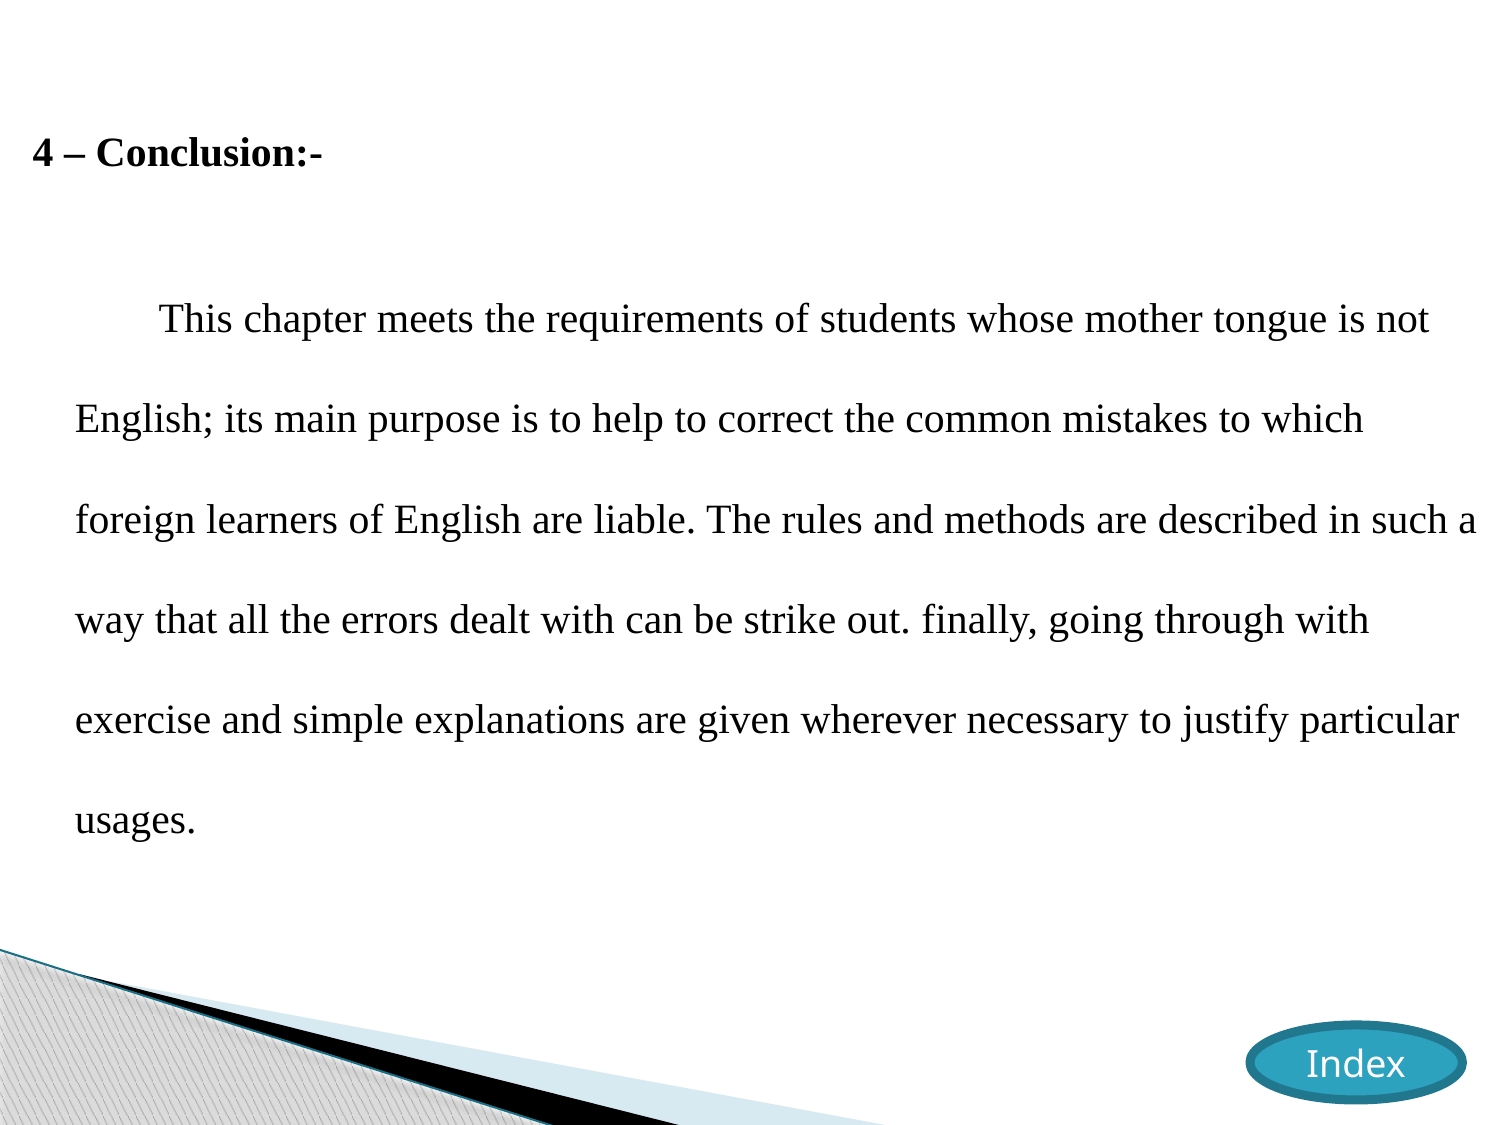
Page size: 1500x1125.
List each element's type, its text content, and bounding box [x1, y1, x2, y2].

list 4 – Conclusion:- This chapter meets the requirements of students whose mother tongue is not English; its main purpose is to help to correct the common mistakes to which foreign learners of English are liable. The rules and methods are described in such a way that all the errors dealt with can be strike out. finally, going through with exercise and simple explanations are given wherever necessary to justify particular usages. [0, 0, 1500, 1125]
text_box Index [1245, 1020, 1467, 1105]
